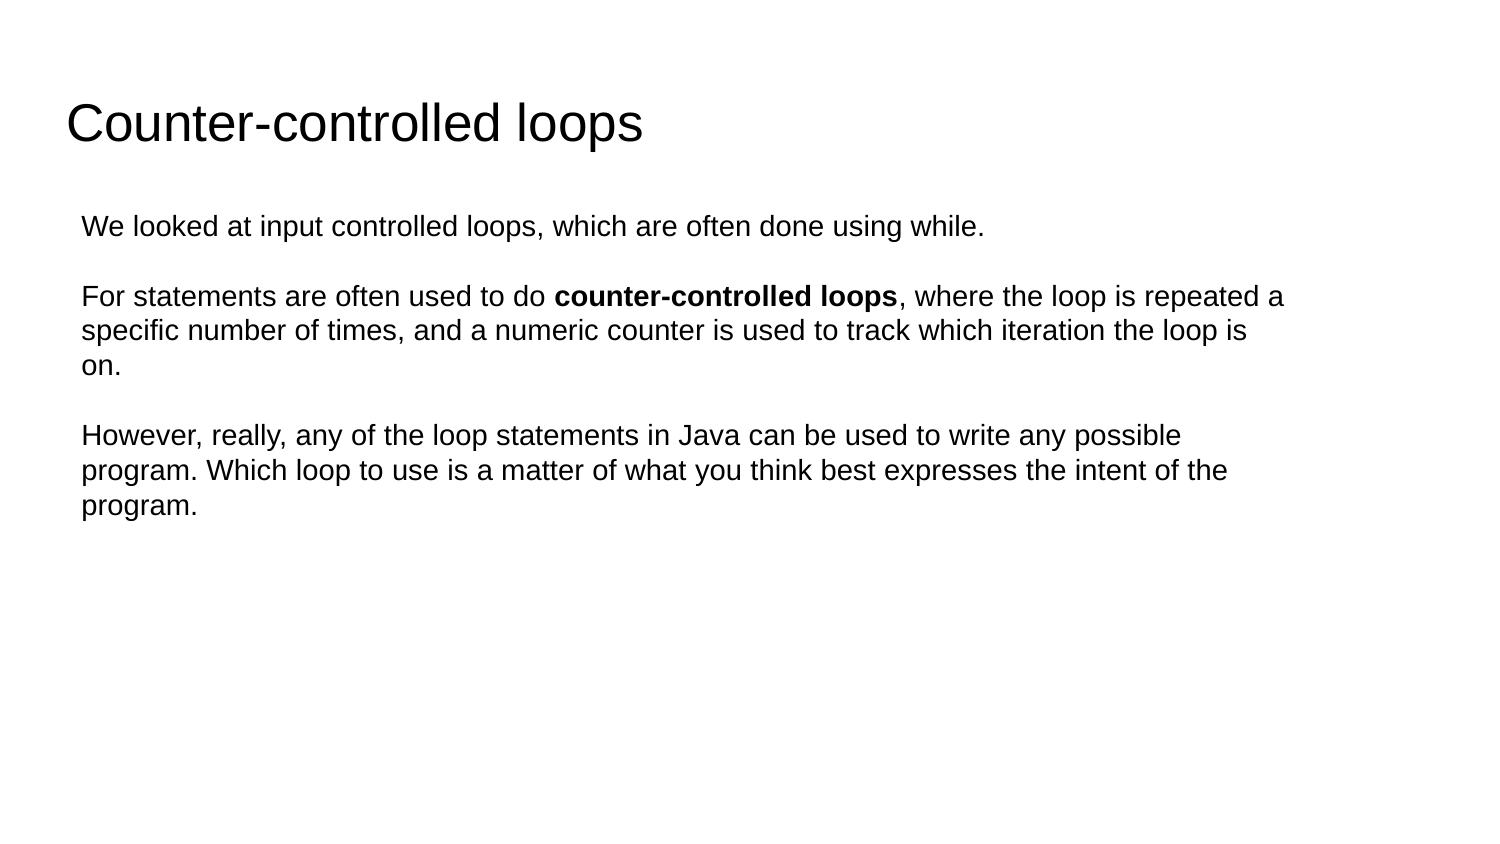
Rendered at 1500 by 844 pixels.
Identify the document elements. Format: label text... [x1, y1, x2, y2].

text_box We looked at input controlled loops, which are often done using while. For statements are often used to do counter-controlled loops, where the loop is repeated a specific number of times, and a numeric counter is used to track which iteration the loop is on. However, really, any of the loop statements in Java can be used to write any possible program. Which loop to use is a matter of what you think best expresses the intent of the program. [66, 191, 1305, 537]
title Counter-controlled loops [51, 72, 1439, 167]
